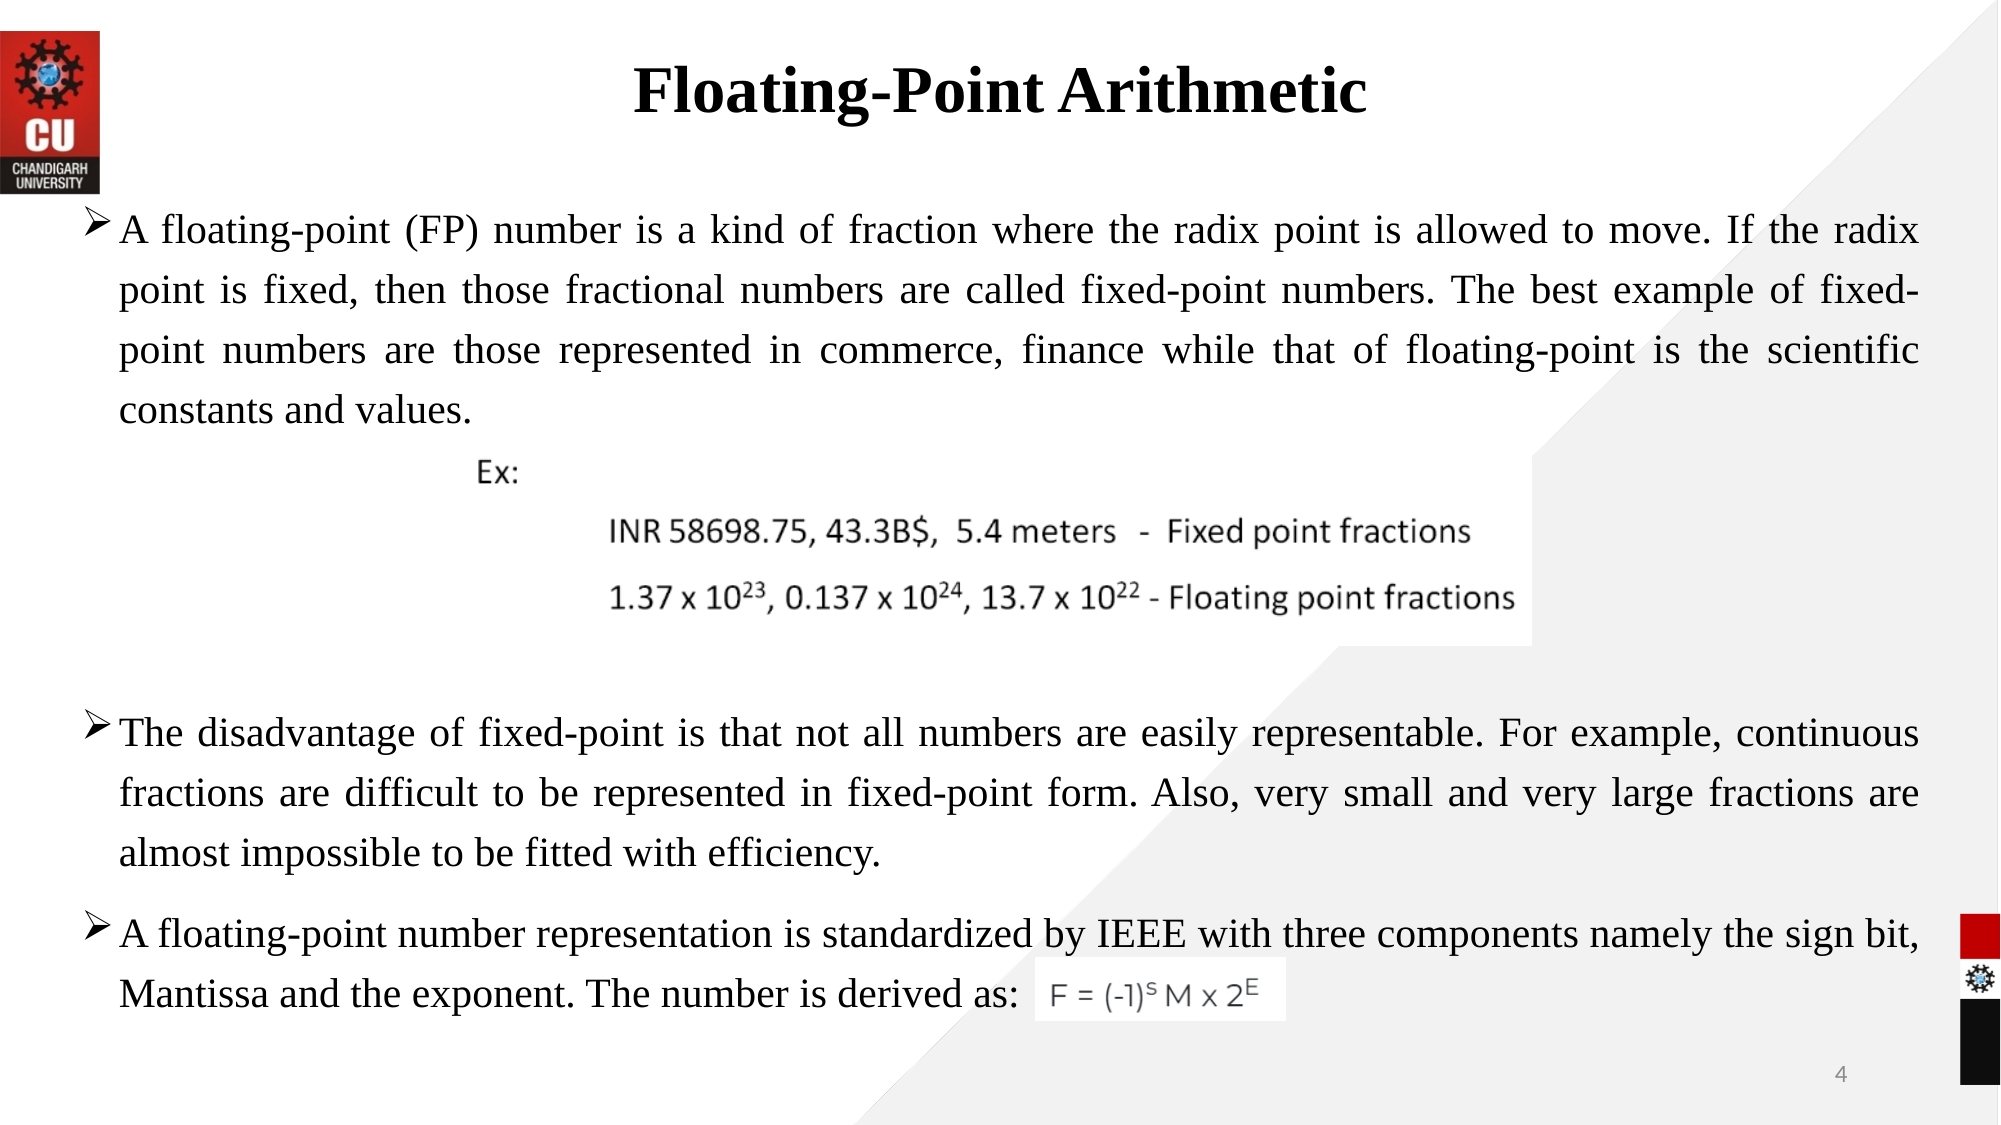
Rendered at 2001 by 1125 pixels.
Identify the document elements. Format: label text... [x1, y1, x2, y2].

list Floating-Point Arithmetic A floating-point (FP) number is a kind of fraction where the radix point is allowed to move. If the radix point is fixed, then those fractional numbers are called fixed-point numbers. The best example of fixed-point numbers are those represented in commerce, finance while that of floating-point is the scientific constants and values. The disadvantage of fixed-point is that not all numbers are easily representable. For example, continuous fractions are difficult to be represented in fixed-point form. Also, very small and very large fractions are almost impossible to be fitted with efficiency. A floating-point number representation is standardized by IEEE with three components namely the sign bit, Mantissa and the exponent. The number is derived as: [66, 22, 1937, 1058]
slide_number 4 [1412, 1042, 1863, 1103]
picture [0, 0, 2001, 1125]
